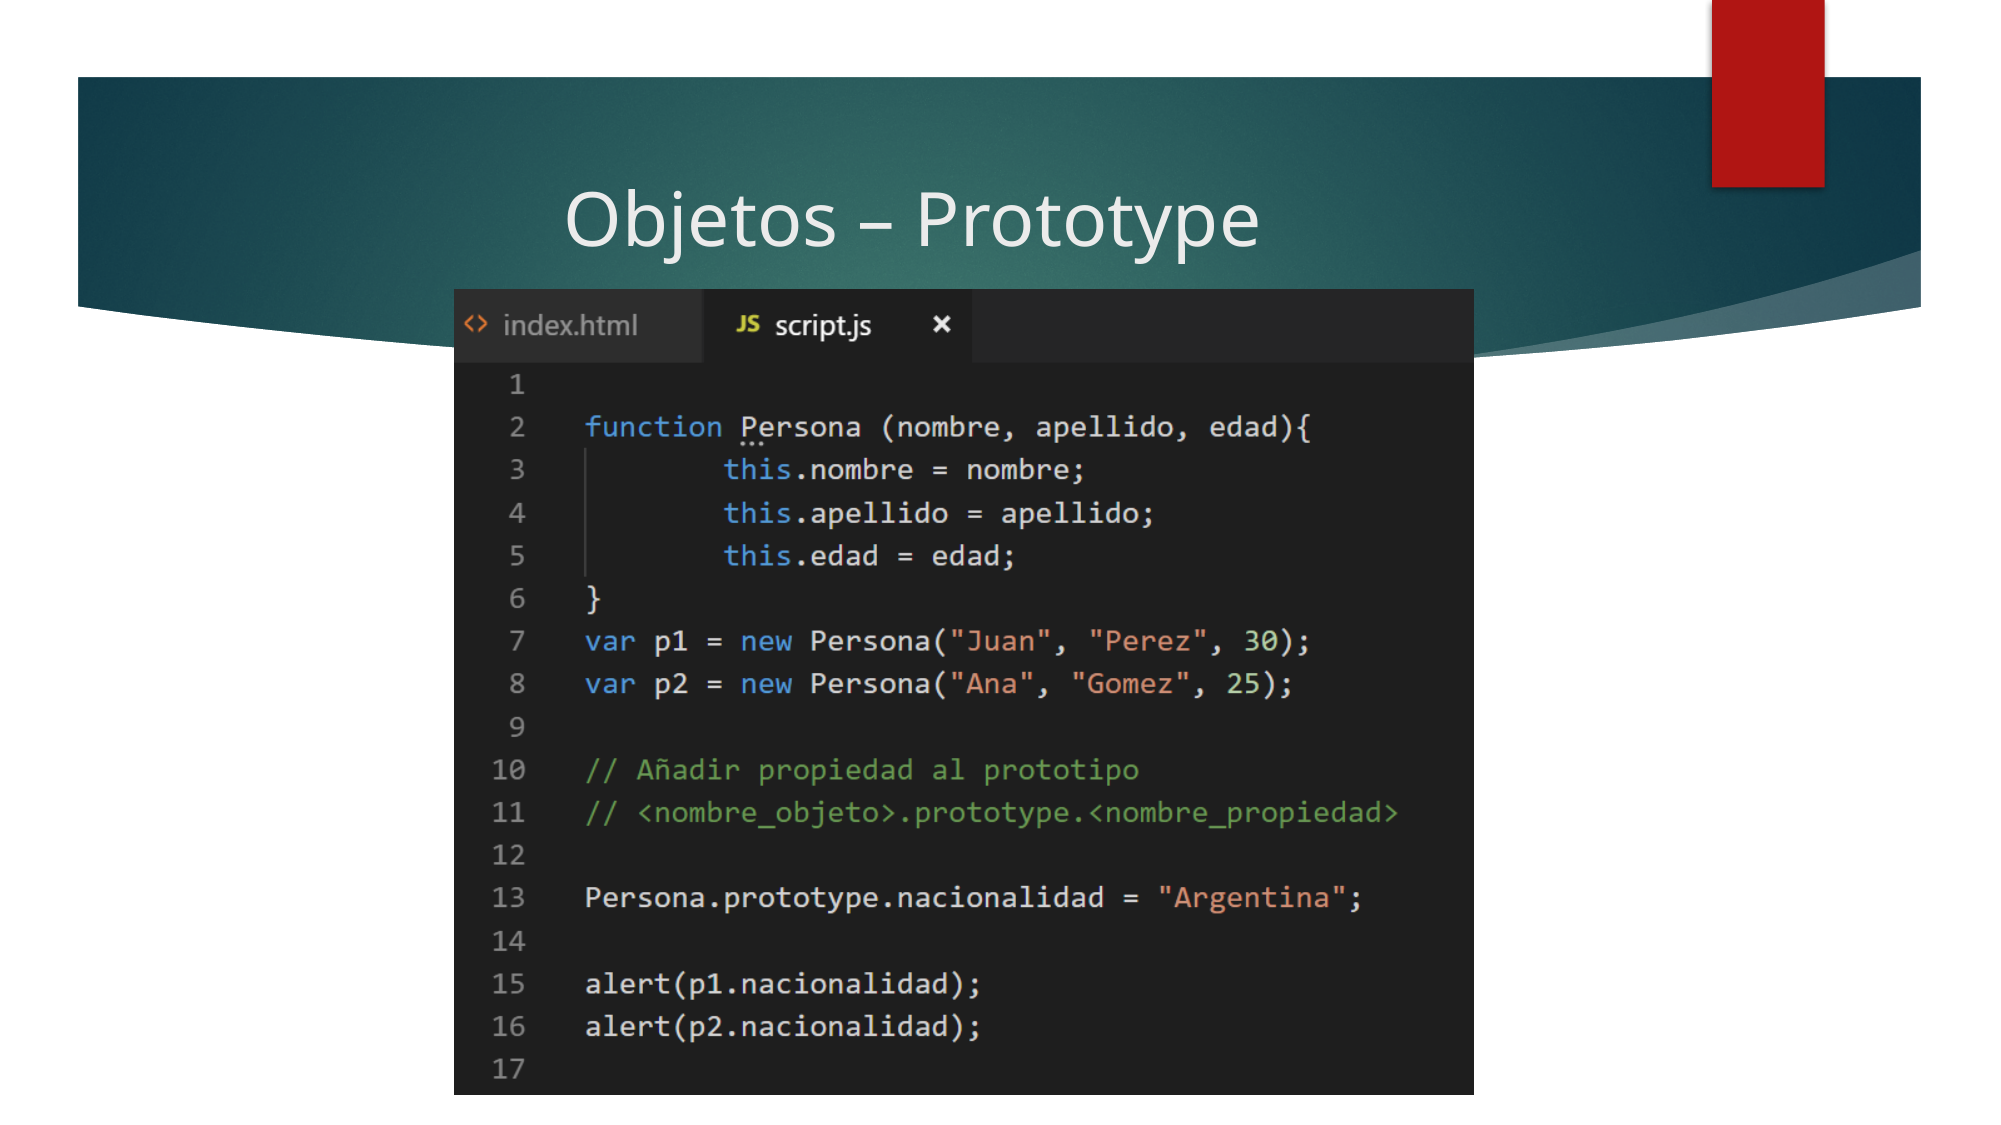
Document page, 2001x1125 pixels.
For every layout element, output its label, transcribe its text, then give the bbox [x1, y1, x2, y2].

title Objetos – Prototype [188, 158, 1637, 275]
picture [454, 289, 1474, 1096]
